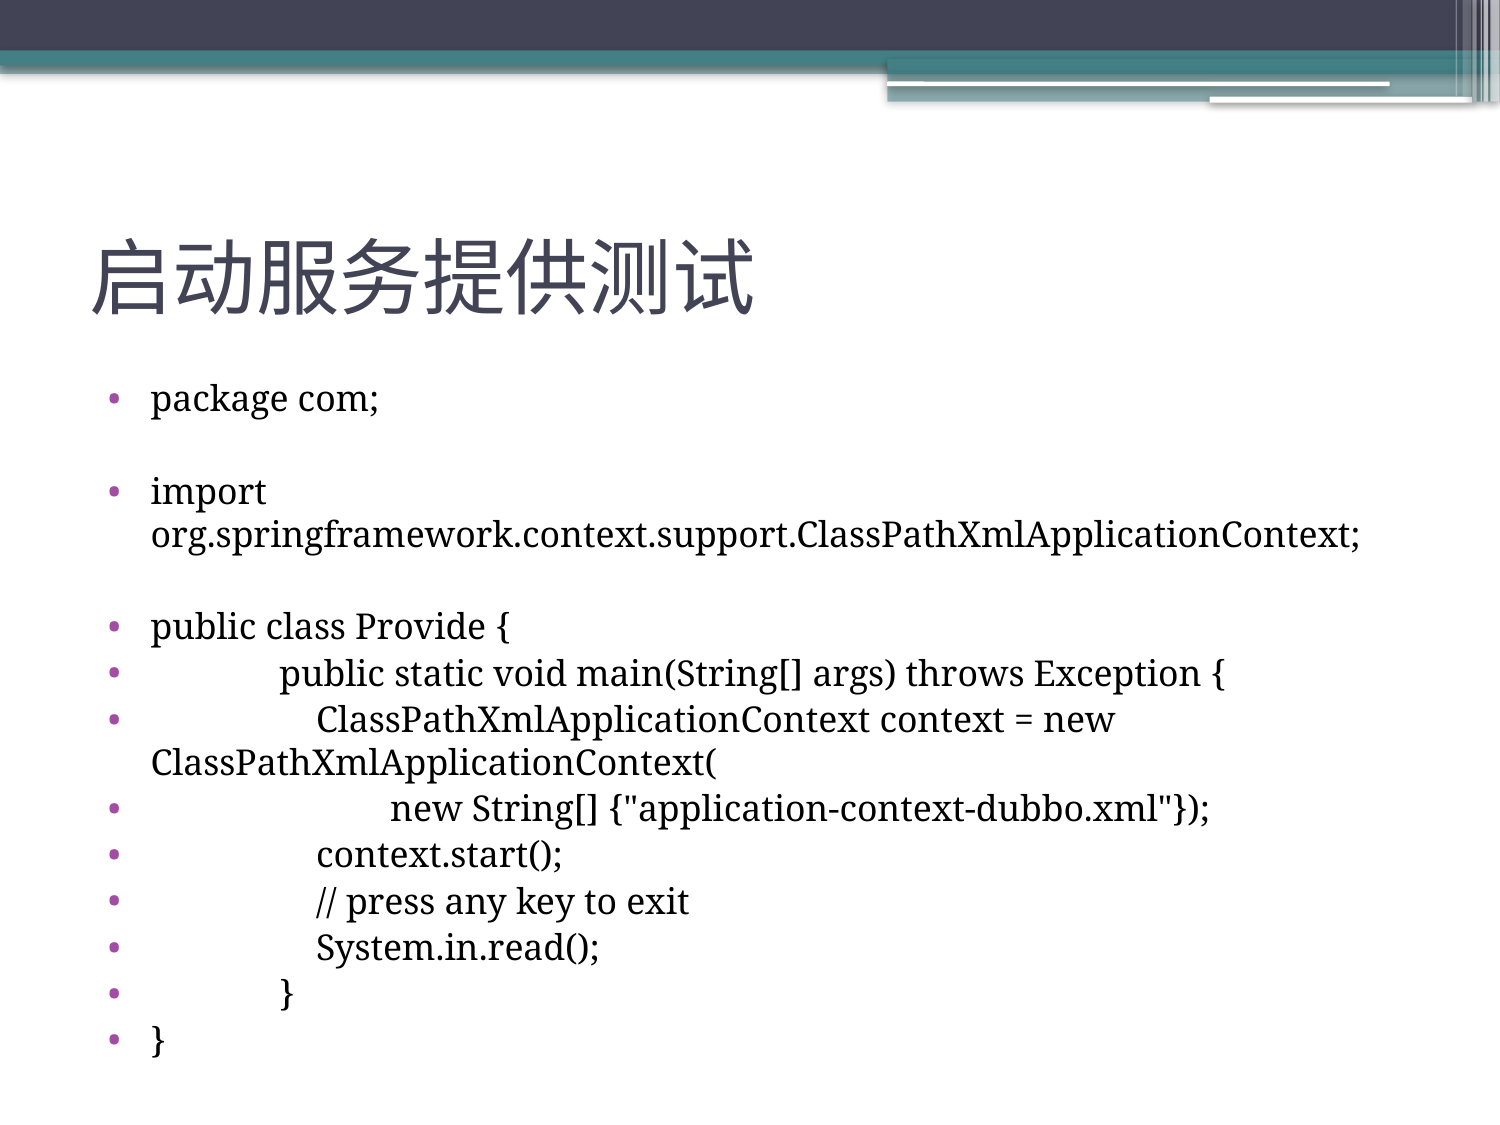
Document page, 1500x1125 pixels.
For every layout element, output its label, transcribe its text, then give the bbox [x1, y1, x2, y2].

list package com; import org.springframework.context.support.ClassPathXmlApplicationContext; public class Provide { public static void main(String[] args) throws Exception { ClassPathXmlApplicationContext context = new ClassPathXmlApplicationContext( new String[] {"application-context-dubbo.xml"}); context.start(); // press any key to exit System.in.read(); } } [75, 368, 1425, 1079]
title 启动服务提供测试 [75, 187, 1425, 363]
